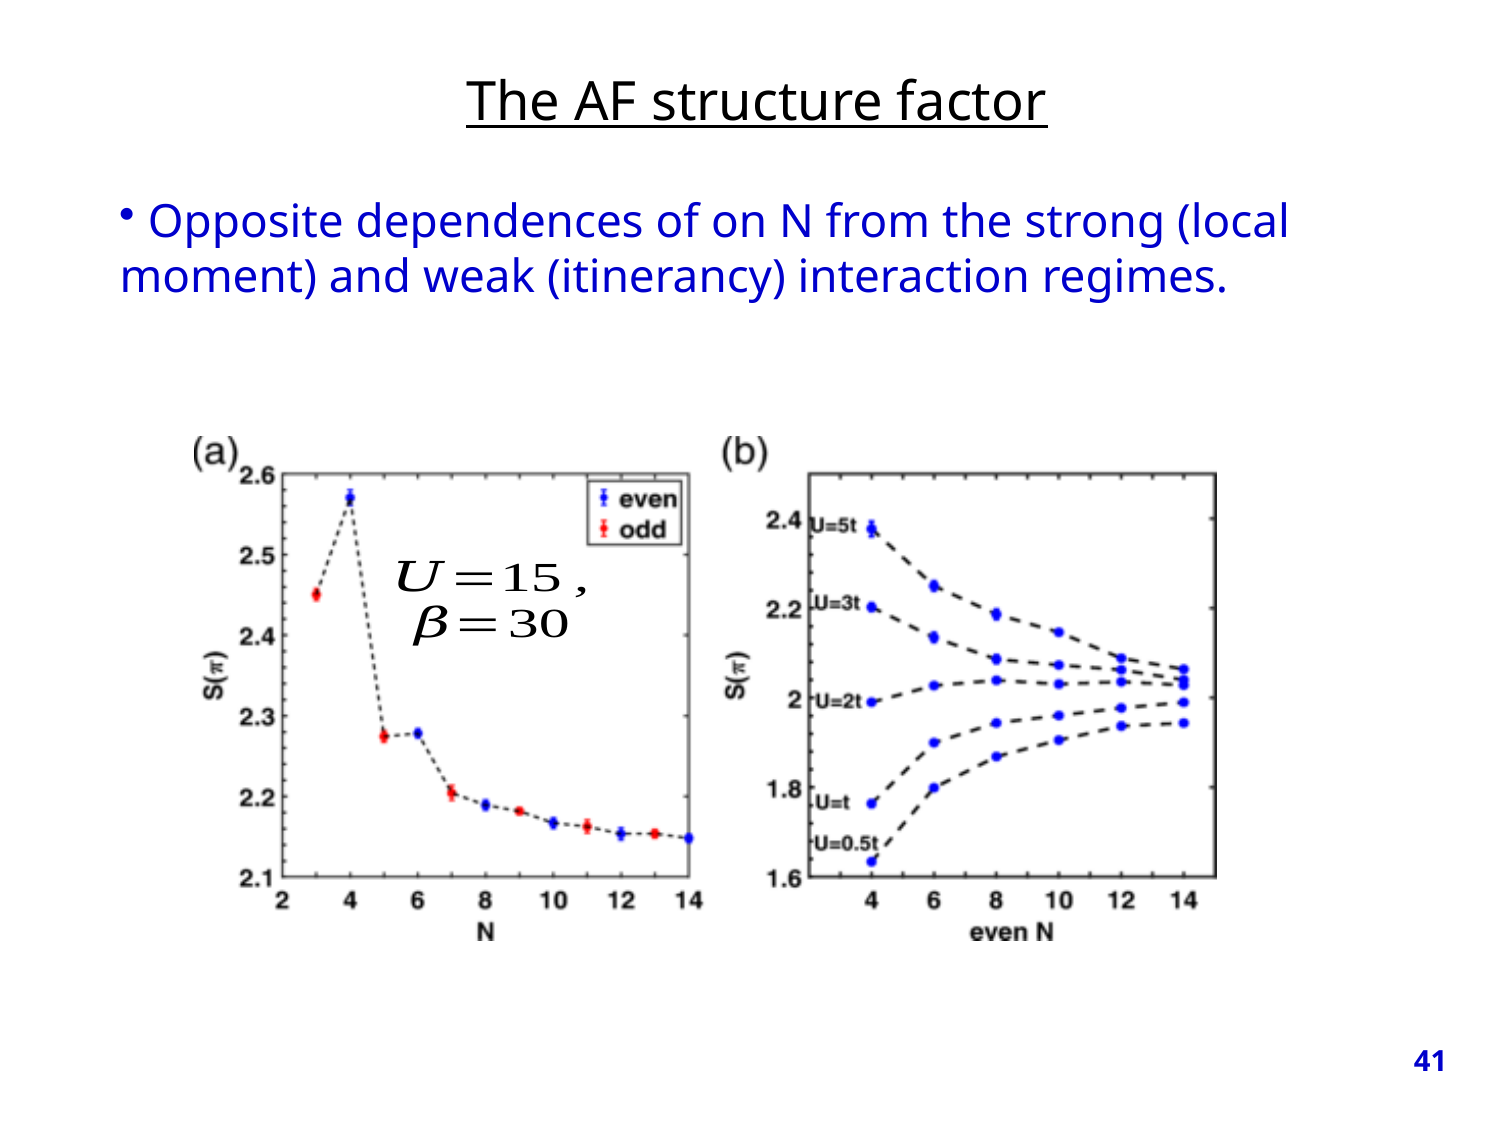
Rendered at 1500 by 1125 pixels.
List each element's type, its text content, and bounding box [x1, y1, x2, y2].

text_box The AF structure factor [56, 39, 1457, 158]
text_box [194, 436, 1217, 941]
slide_number 41 [1112, 1034, 1463, 1113]
